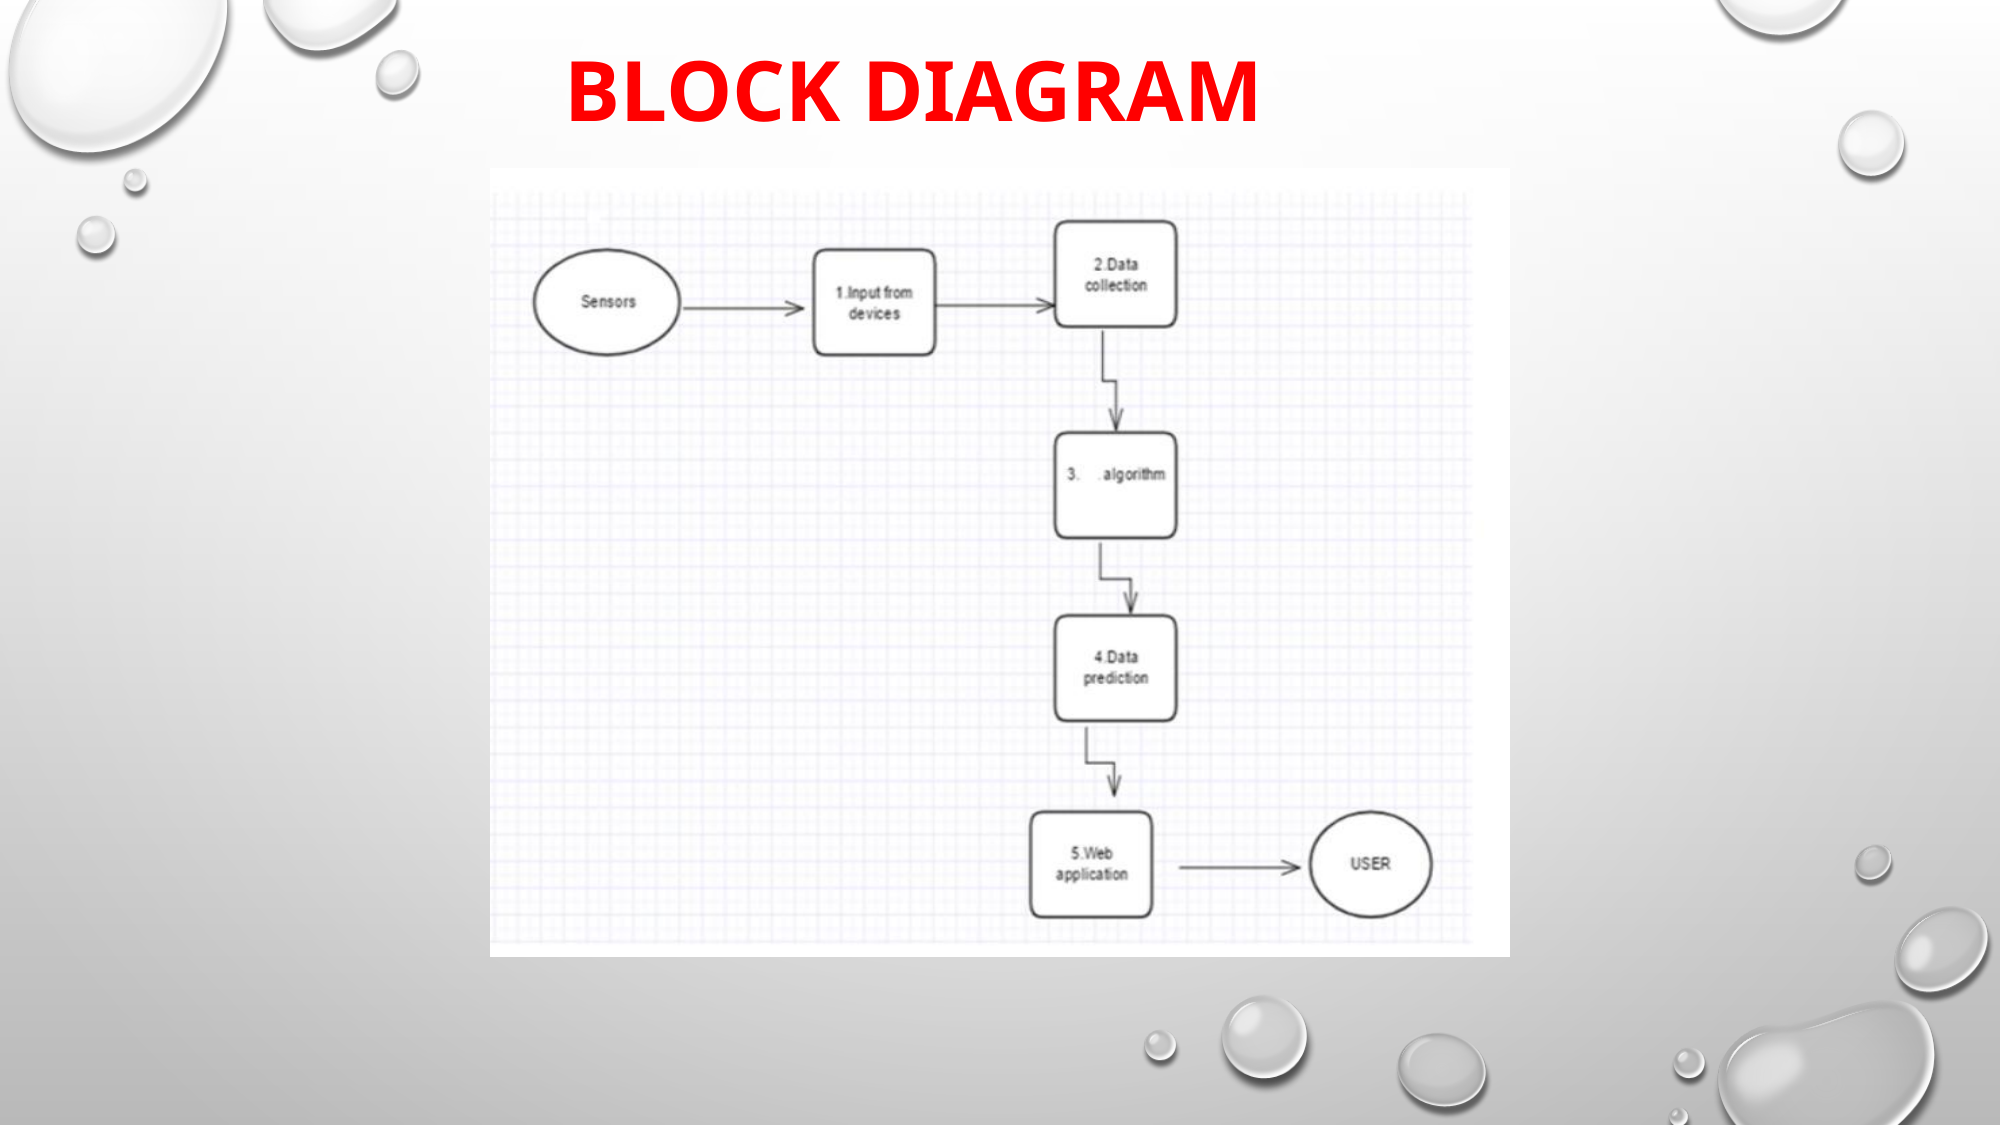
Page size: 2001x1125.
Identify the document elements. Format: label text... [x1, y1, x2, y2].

text_box BLOCK DIAGRAM [549, 30, 1551, 146]
picture [0, 0, 2000, 1125]
